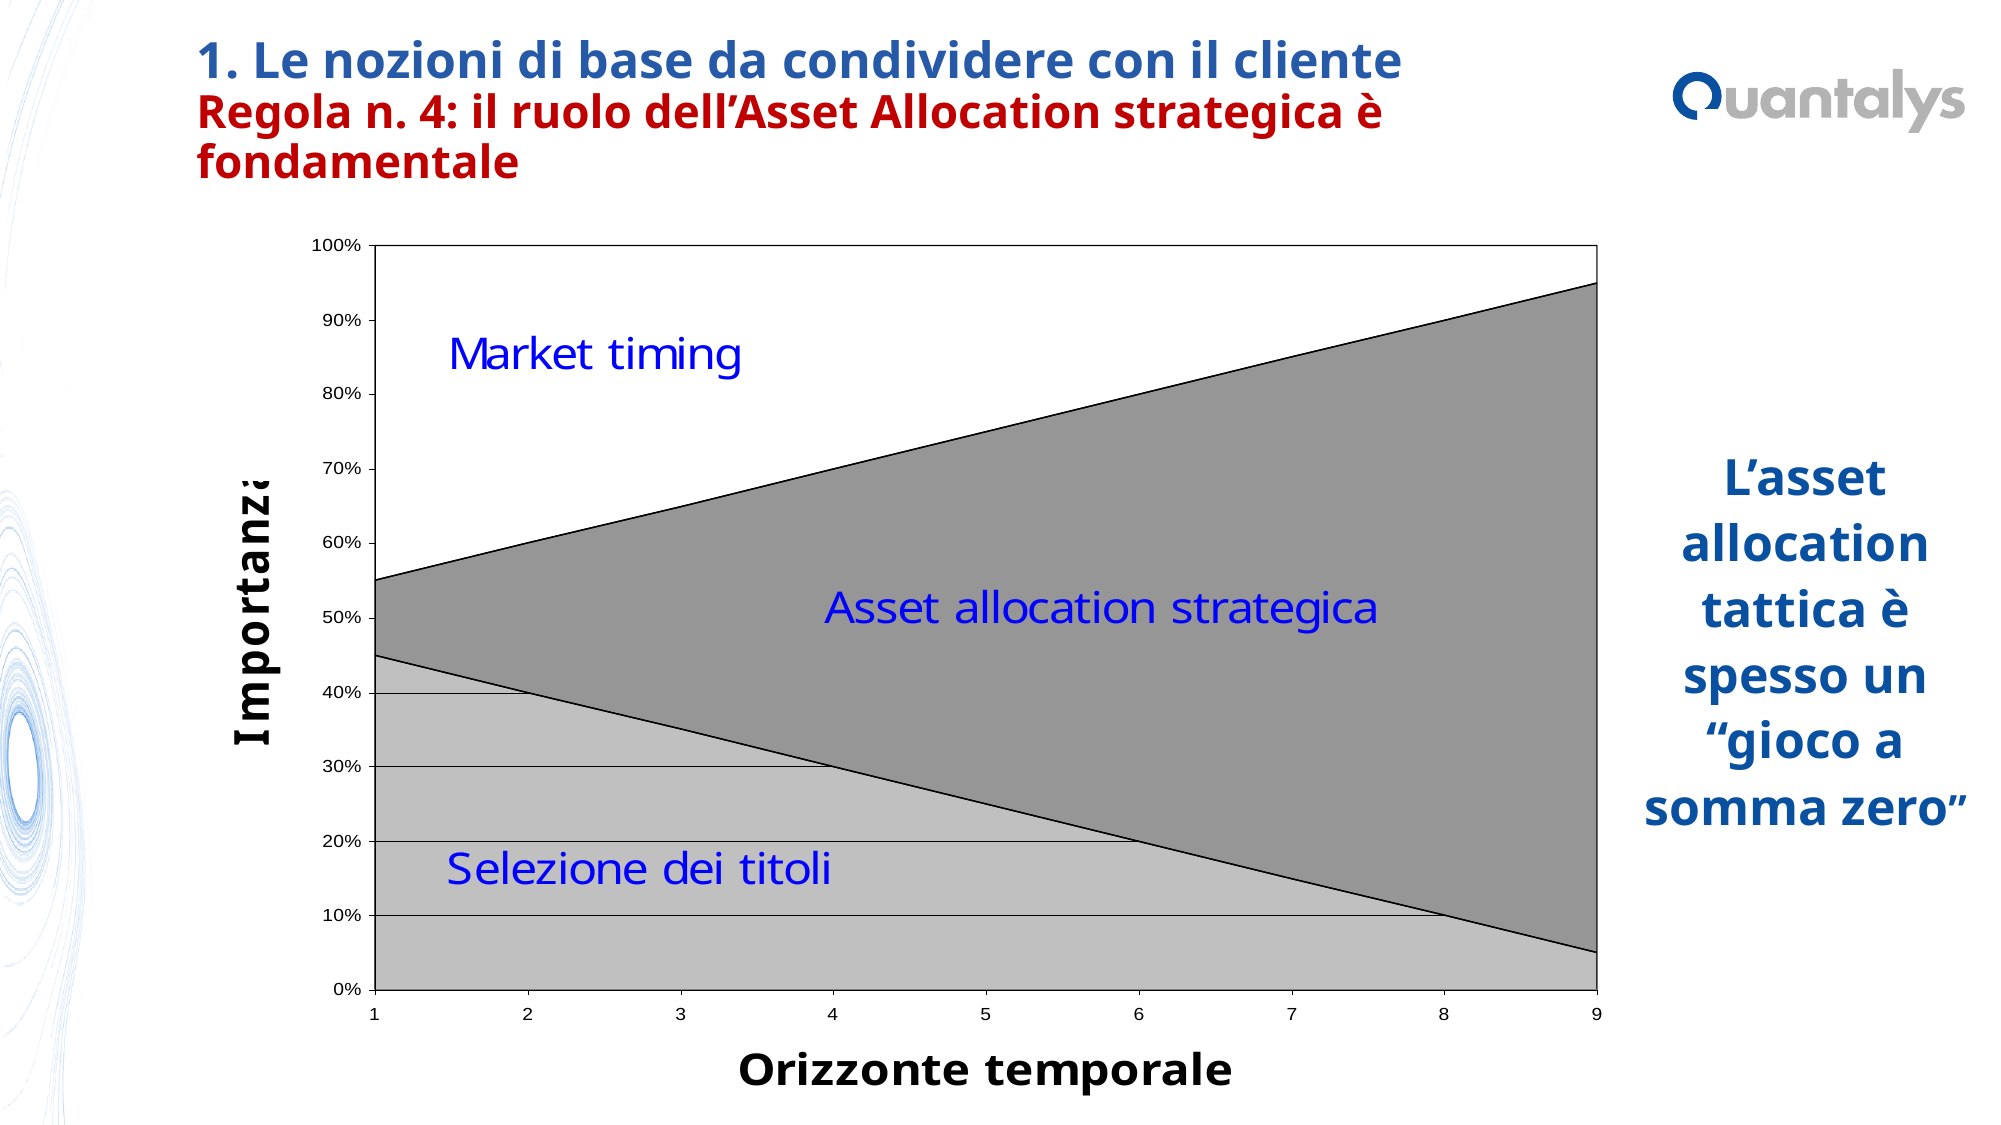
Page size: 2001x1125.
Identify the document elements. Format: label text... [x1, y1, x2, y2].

picture [0, 0, 94, 1125]
title 1. Le nozioni di base da condividere con il cliente Regola n. 4: il ruolo dell’Asset Allocation strategica è fondamentale [181, 21, 1711, 203]
list L’asset allocation tattica è spesso un “gioco a somma zero” [1629, 324, 1983, 950]
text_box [181, 209, 1629, 1125]
